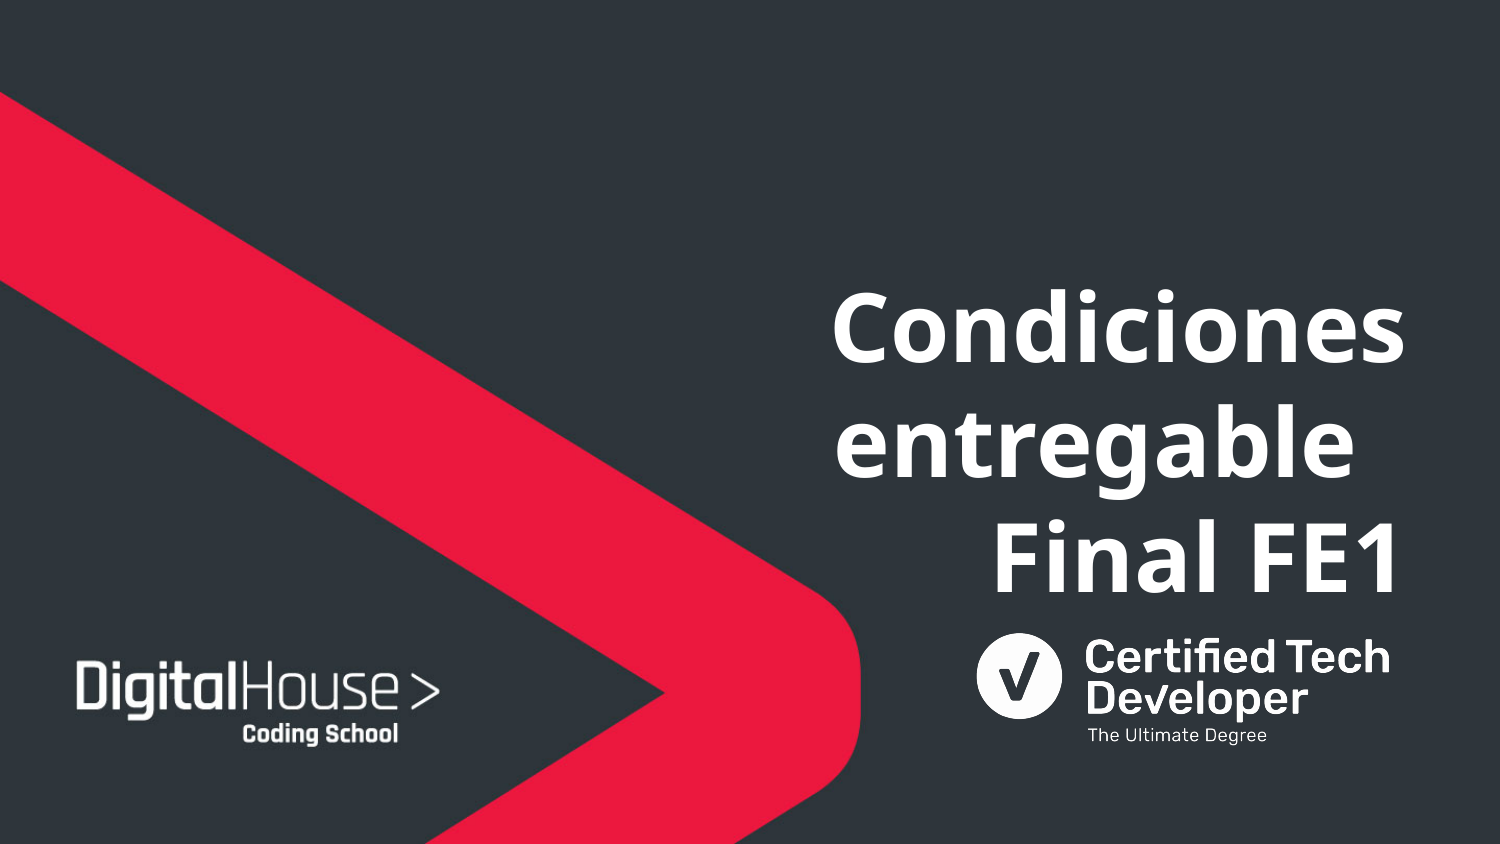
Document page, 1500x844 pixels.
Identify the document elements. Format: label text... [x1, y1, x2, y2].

text_box Condiciones entregable Final FE1 [268, 251, 1423, 627]
picture [0, 0, 1500, 844]
